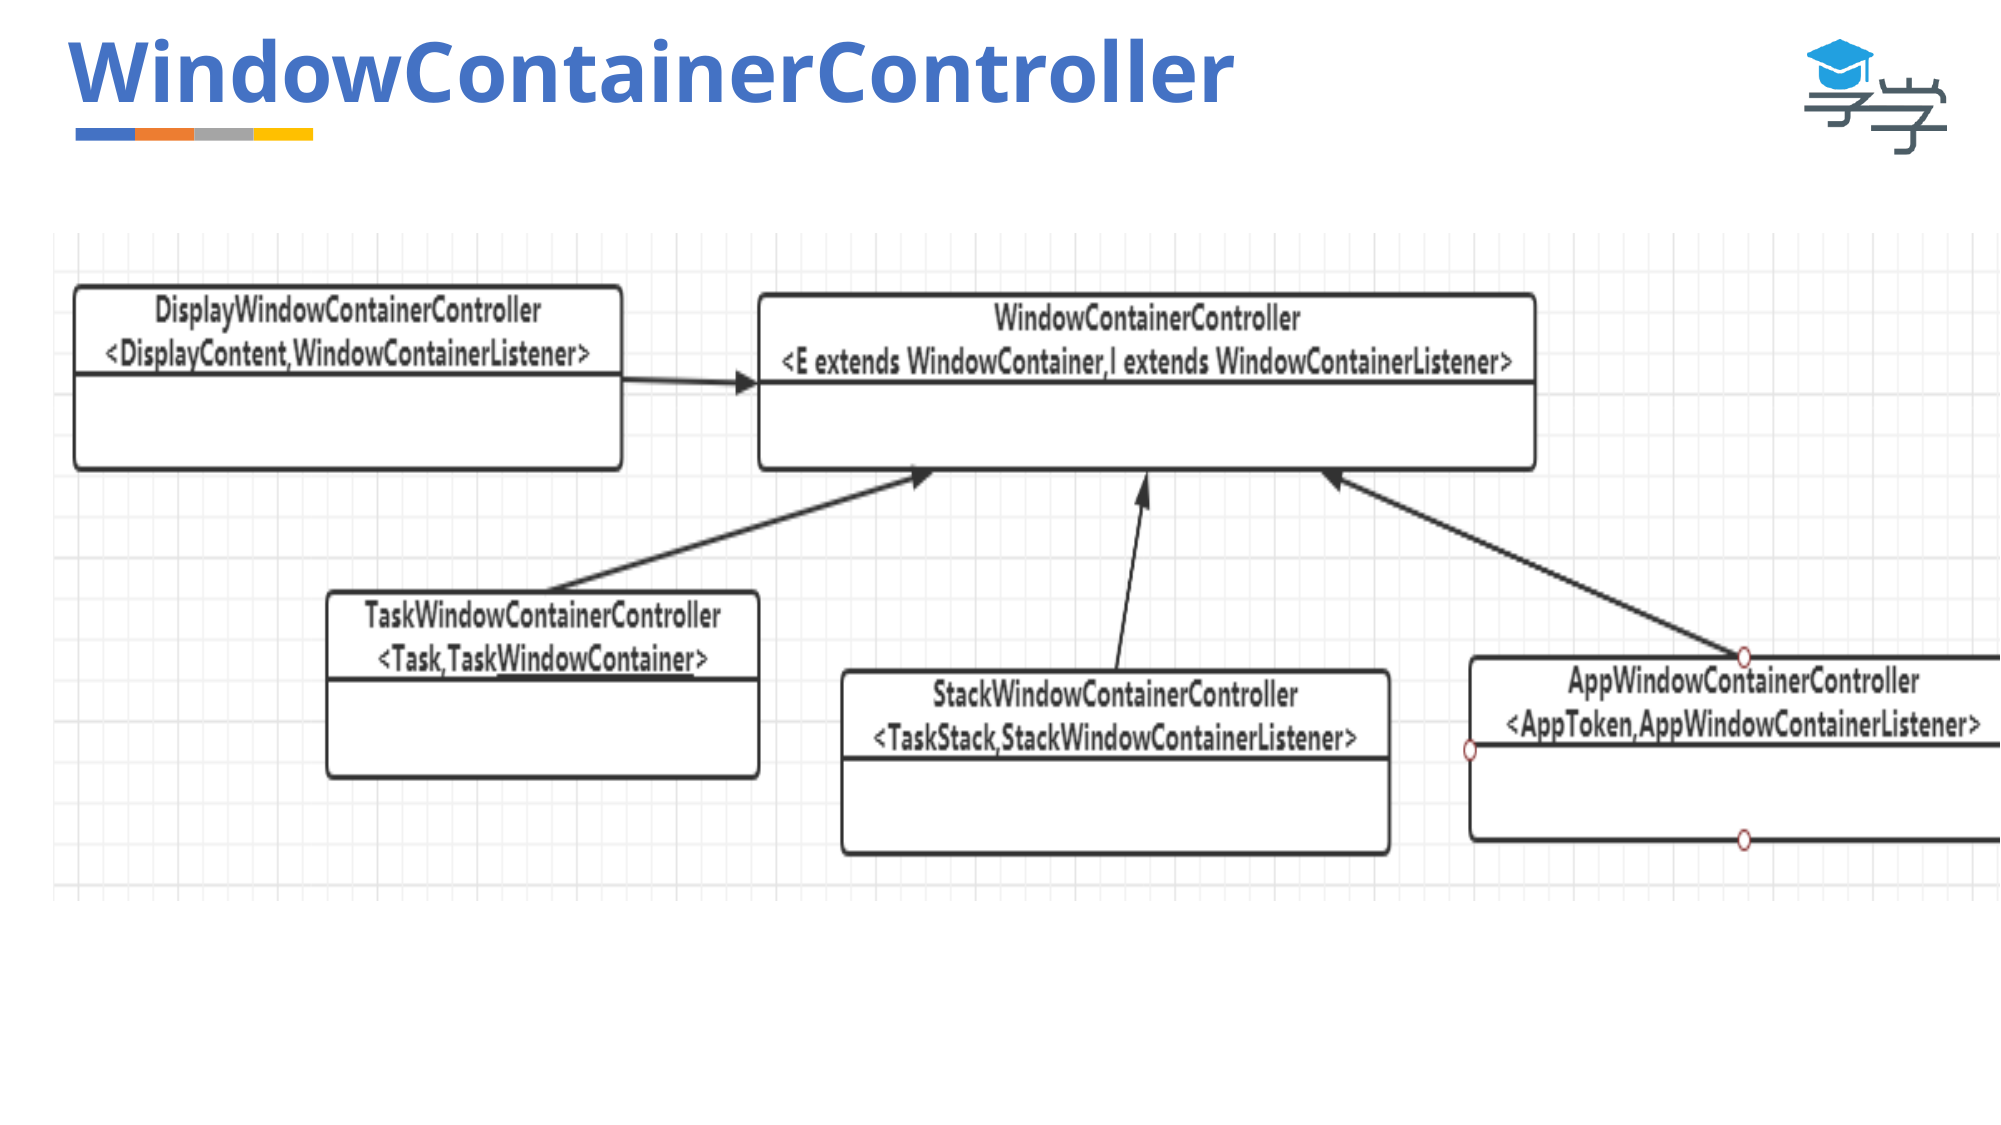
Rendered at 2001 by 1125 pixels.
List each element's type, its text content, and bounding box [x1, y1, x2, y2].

picture [53, 233, 2000, 901]
picture [1799, 20, 1952, 173]
title WindowContainerController [53, 20, 1779, 129]
